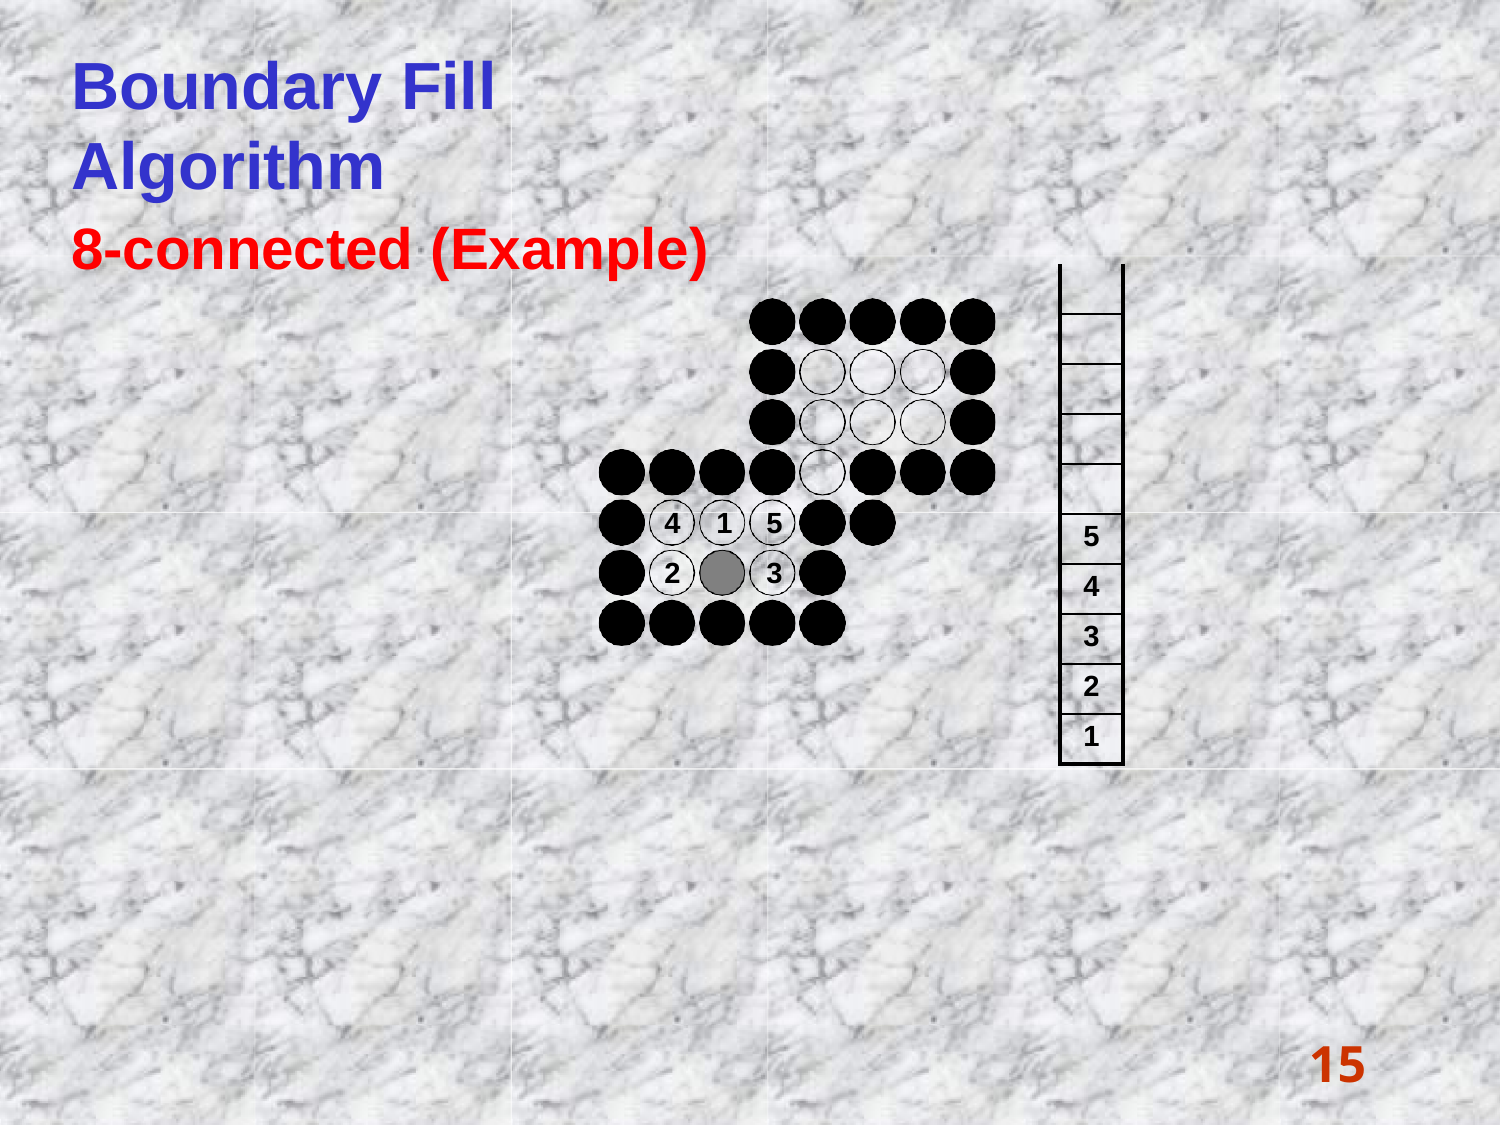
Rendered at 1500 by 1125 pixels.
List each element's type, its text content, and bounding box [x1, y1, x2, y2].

slide_number 15 [1302, 1030, 1379, 1125]
table_cell 1 [1062, 715, 1121, 762]
table_cell 5 [1062, 515, 1121, 563]
table_cell 3 [1062, 615, 1121, 663]
table_cell [1062, 465, 1121, 513]
table_cell 4 [1062, 565, 1121, 613]
text_box 4 1 5 2 3 [662, 486, 783, 589]
table_cell [1062, 315, 1121, 363]
text_box [598, 298, 996, 646]
table_cell 2 [1062, 665, 1121, 713]
table_header [1062, 264, 1121, 313]
table_cell [1062, 415, 1121, 463]
table_cell [1062, 365, 1121, 413]
text_box [0, 0, 1500, 1125]
title Boundary Fill Algorithm 8-connected (Example) [69, 31, 830, 282]
